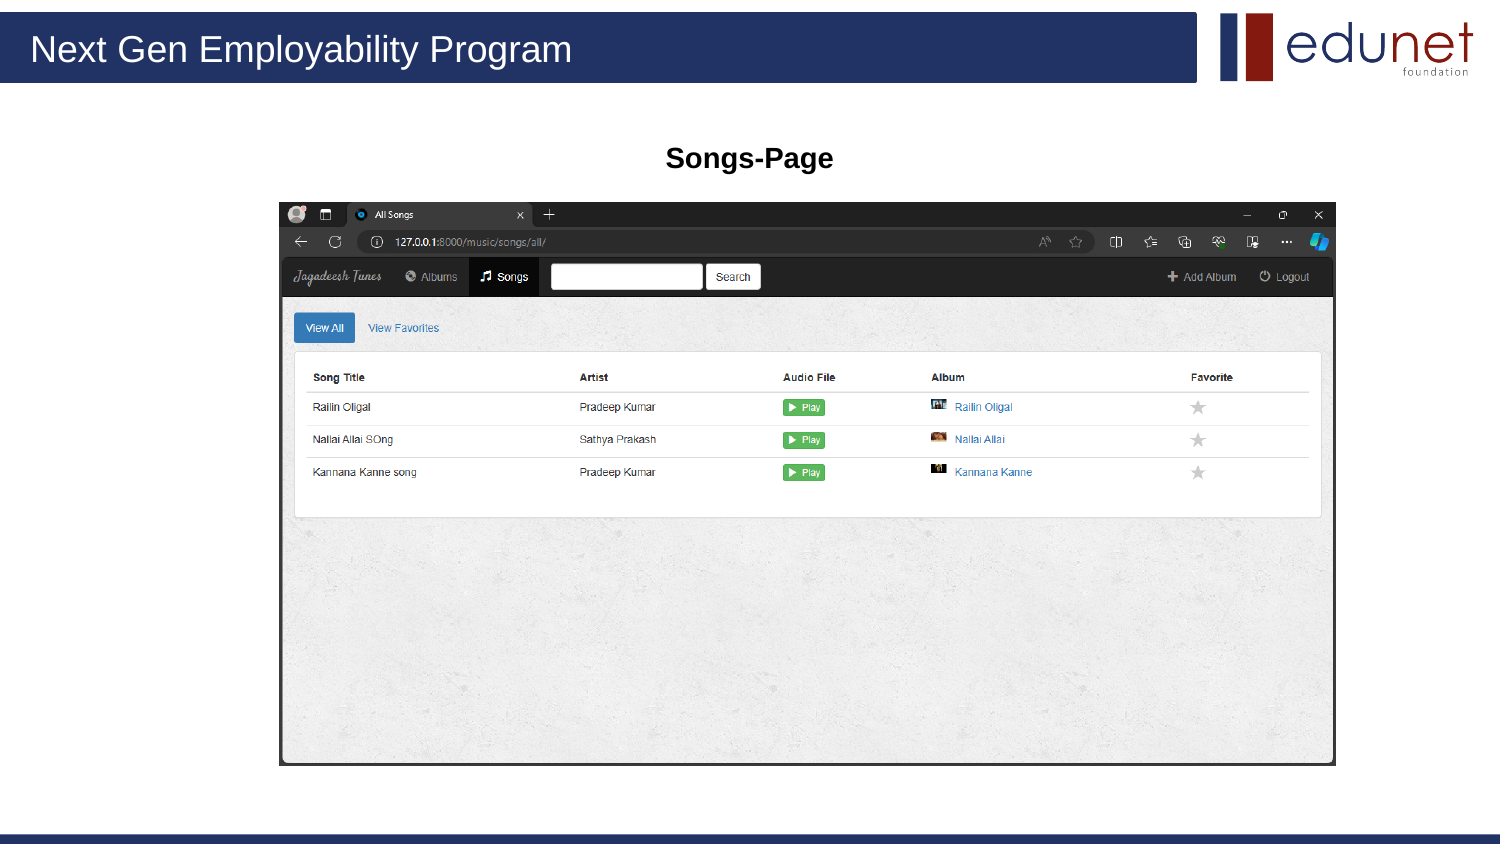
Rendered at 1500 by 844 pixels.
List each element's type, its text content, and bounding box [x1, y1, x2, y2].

picture [1279, 14, 1482, 83]
picture [278, 202, 1336, 766]
title Songs-Page [103, 105, 1397, 208]
